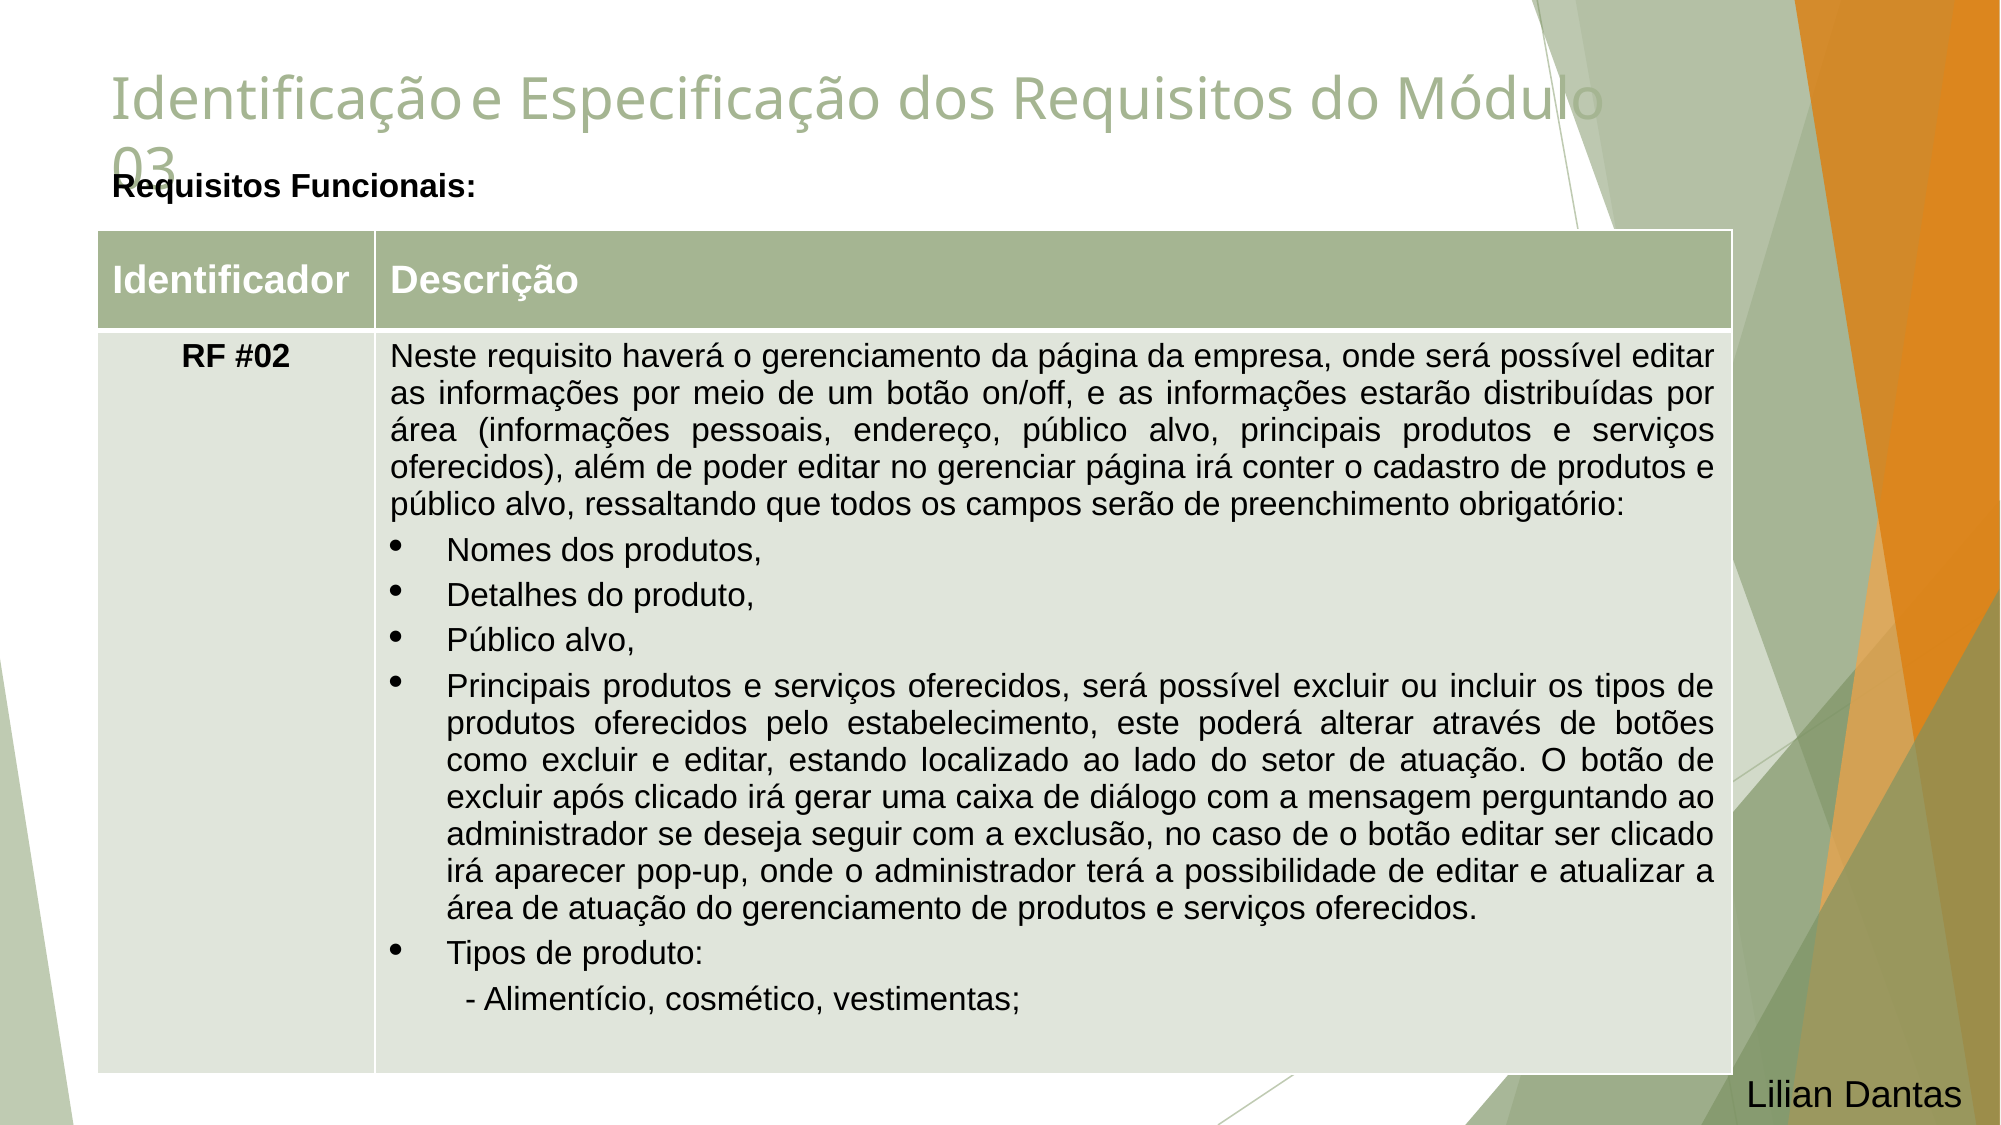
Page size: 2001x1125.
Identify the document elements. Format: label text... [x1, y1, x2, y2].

text_box Identificação e Especificação dos Requisitos do Módulo 03 [97, 54, 1690, 209]
table_header Identificador [98, 231, 374, 328]
table_header Descrição [376, 231, 1731, 328]
table_cell RF #02 [98, 333, 374, 1073]
text_box Lilian Dantas [1731, 1062, 2000, 1123]
table_cell Neste requisito haverá o gerenciamento da página da empresa, onde será possível editar as informações por meio de um botão on/off, e as informações estarão distribuídas por área (informações pessoais, endereço, público alvo, principais produtos e serviços oferecidos), além de poder editar no gerenciar página irá conter o cadastro de produtos e público alvo, ressaltando que todos os campos serão de preenchimento obrigatório: Nomes dos produtos, Detalhes do produto, Público alvo, Principais produtos e serviços oferecidos, será possível excluir ou incluir os tipos de produtos oferecidos pelo estabelecimento, este poderá alterar através de botões como excluir e editar, estando localizado ao lado do setor de atuação. O botão de excluir após clicado irá gerar uma caixa de diálogo com a mensagem perguntando ao administrador se deseja seguir com a exclusão, no caso de o botão editar ser clicado irá aparecer pop-up, onde o administrador terá a possibilidade de editar e atualizar a área de atuação do gerenciamento de produtos e serviços oferecidos. Tipos de produto: - Alimentício, cosmético, vestimentas; [376, 333, 1731, 1073]
text_box Requisitos Funcionais: [97, 157, 791, 212]
